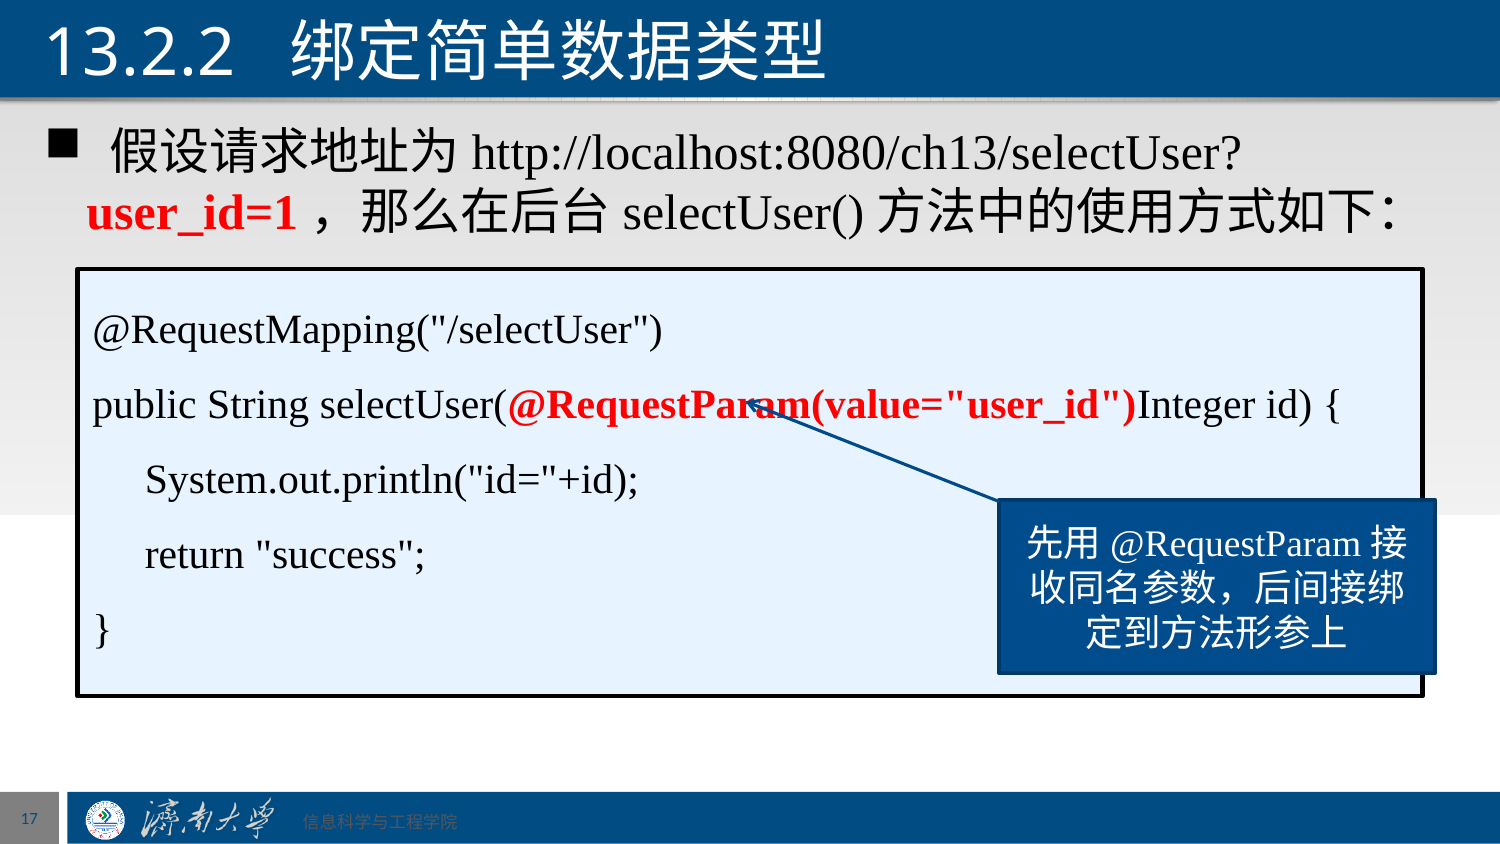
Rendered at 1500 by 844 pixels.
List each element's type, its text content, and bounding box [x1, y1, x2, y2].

text_box @RequestMapping("/selectUser") public String selectUser(@RequestParam(value="user_id")Integer id) { System.out.println("id="+id); return "success"; } [77, 269, 1423, 697]
text_box 先用@RequestParam接收同名参数，后间接绑定到方法形参上 [997, 498, 1437, 675]
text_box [745, 401, 1000, 502]
title 13.2.2 绑定简单数据类型 [0, 0, 1500, 98]
list 假设请求地址为http://localhost:8080/ch13/selectUser?user_id=1，那么在后台selectUser()方法中的使用方式如下： [29, 112, 1484, 791]
picture [85, 800, 125, 840]
